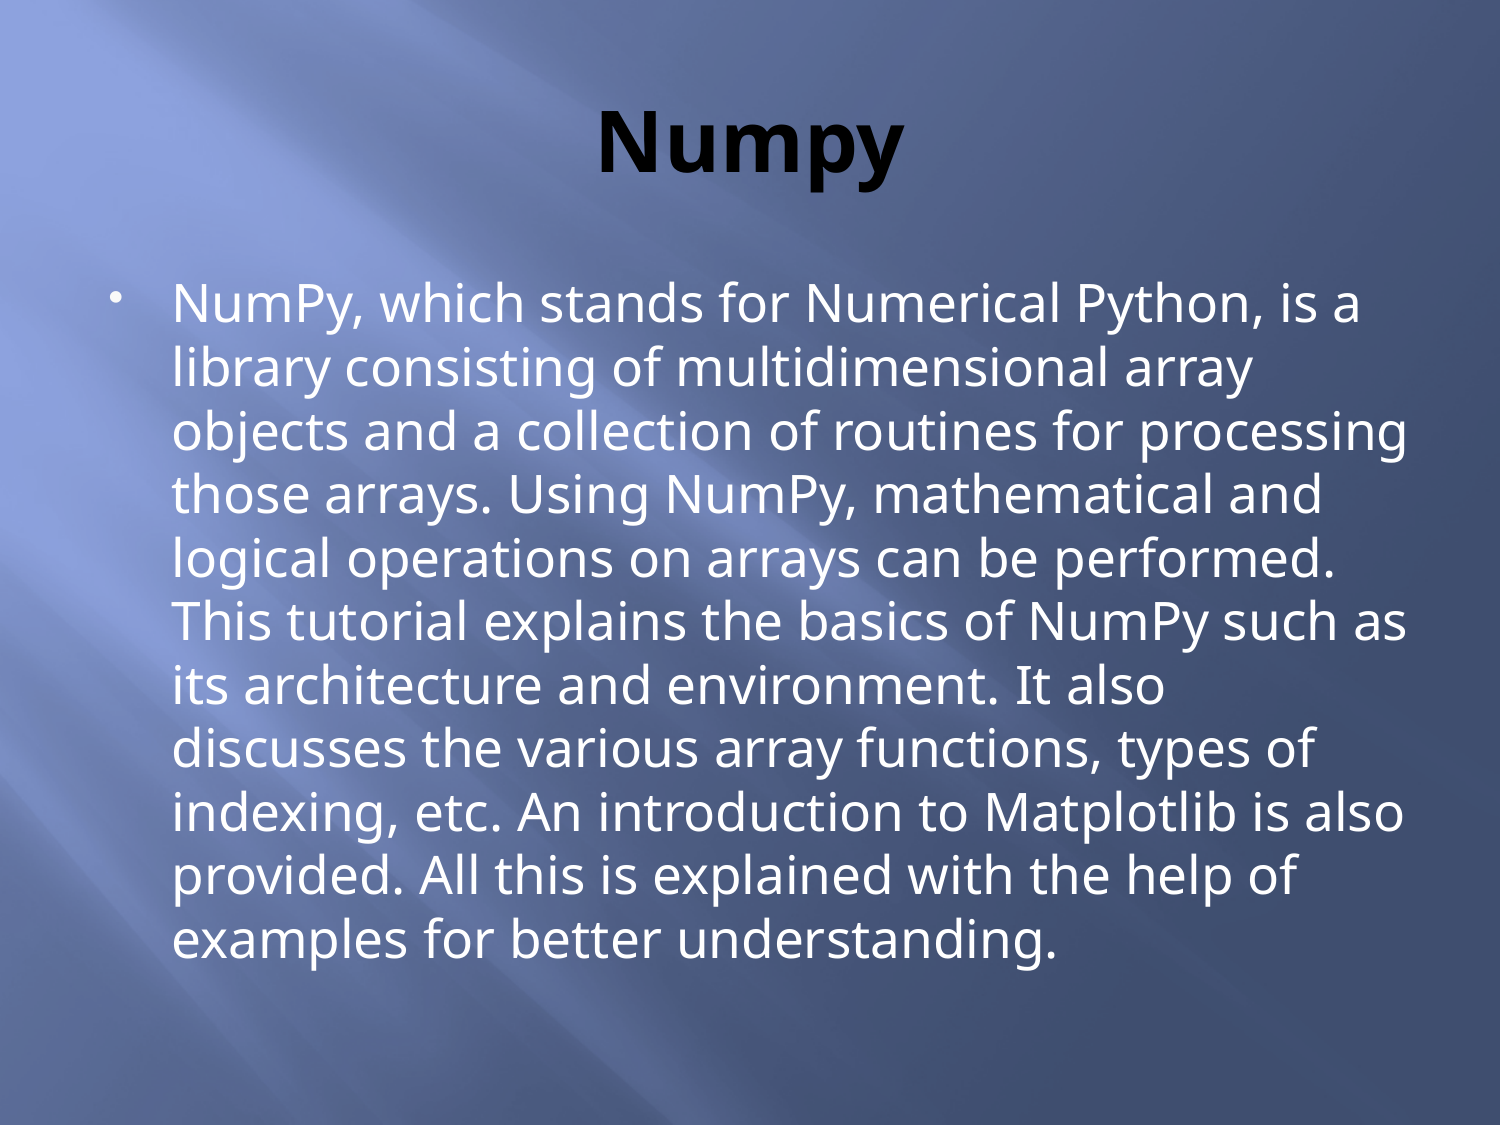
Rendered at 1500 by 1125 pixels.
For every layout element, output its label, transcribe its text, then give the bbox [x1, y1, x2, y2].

list NumPy, which stands for Numerical Python, is a library consisting of multidimensional array objects and a collection of routines for processing those arrays. Using NumPy, mathematical and logical operations on arrays can be performed. This tutorial explains the basics of NumPy such as its architecture and environment. It also discusses the various array functions, types of indexing, etc. An introduction to Matplotlib is also provided. All this is explained with the help of examples for better understanding. [75, 262, 1425, 1035]
title Numpy [75, 45, 1425, 233]
